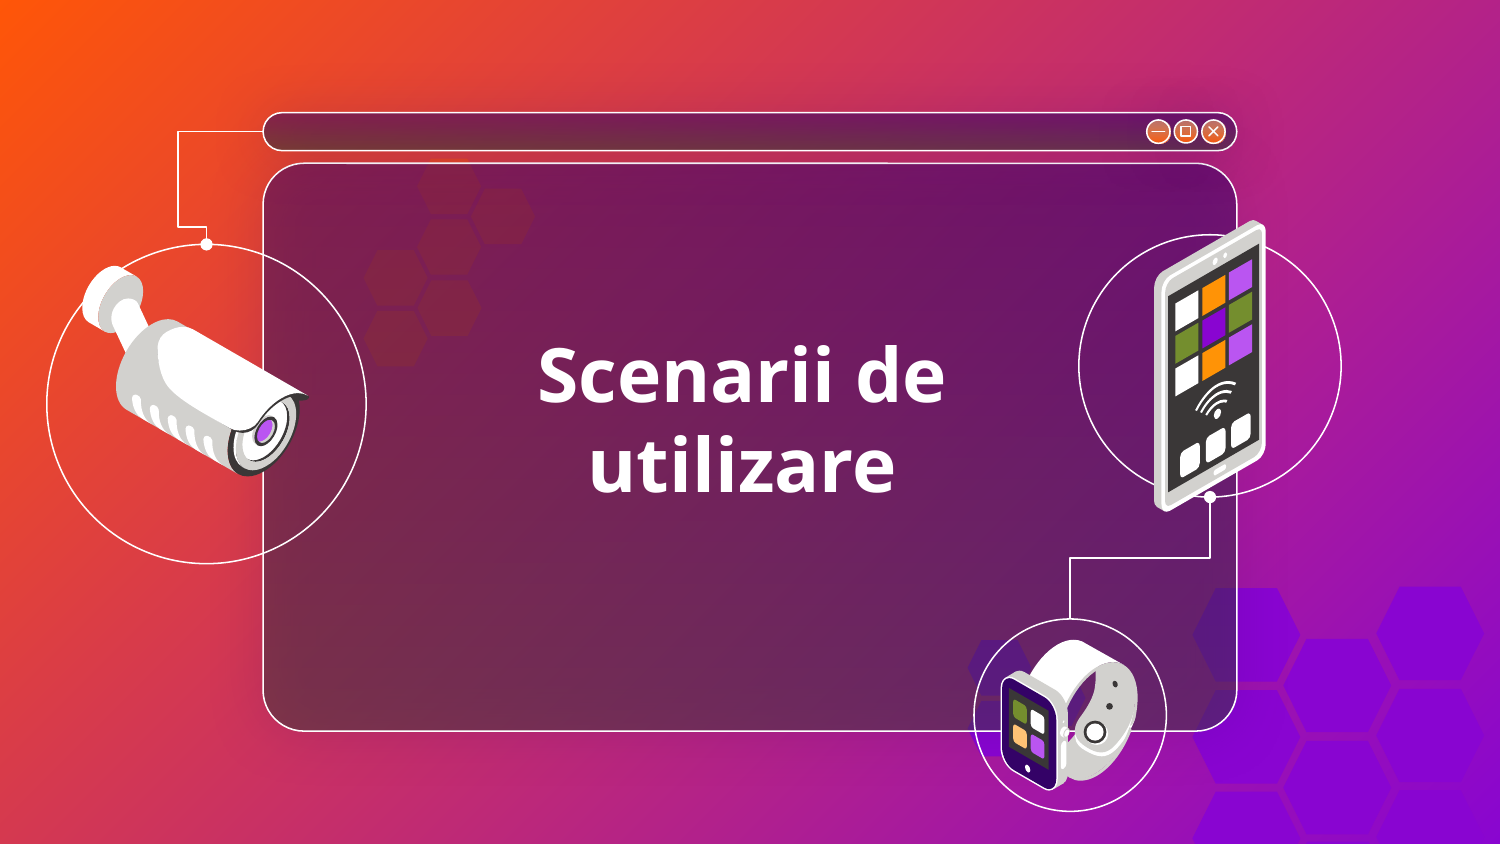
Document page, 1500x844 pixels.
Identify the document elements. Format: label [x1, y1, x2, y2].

text_box [206, 131, 264, 245]
text_box [1078, 487, 1202, 629]
text_box [973, 618, 1167, 812]
text_box [1078, 219, 1342, 513]
text_box [262, 112, 1237, 732]
text_box [46, 244, 367, 564]
